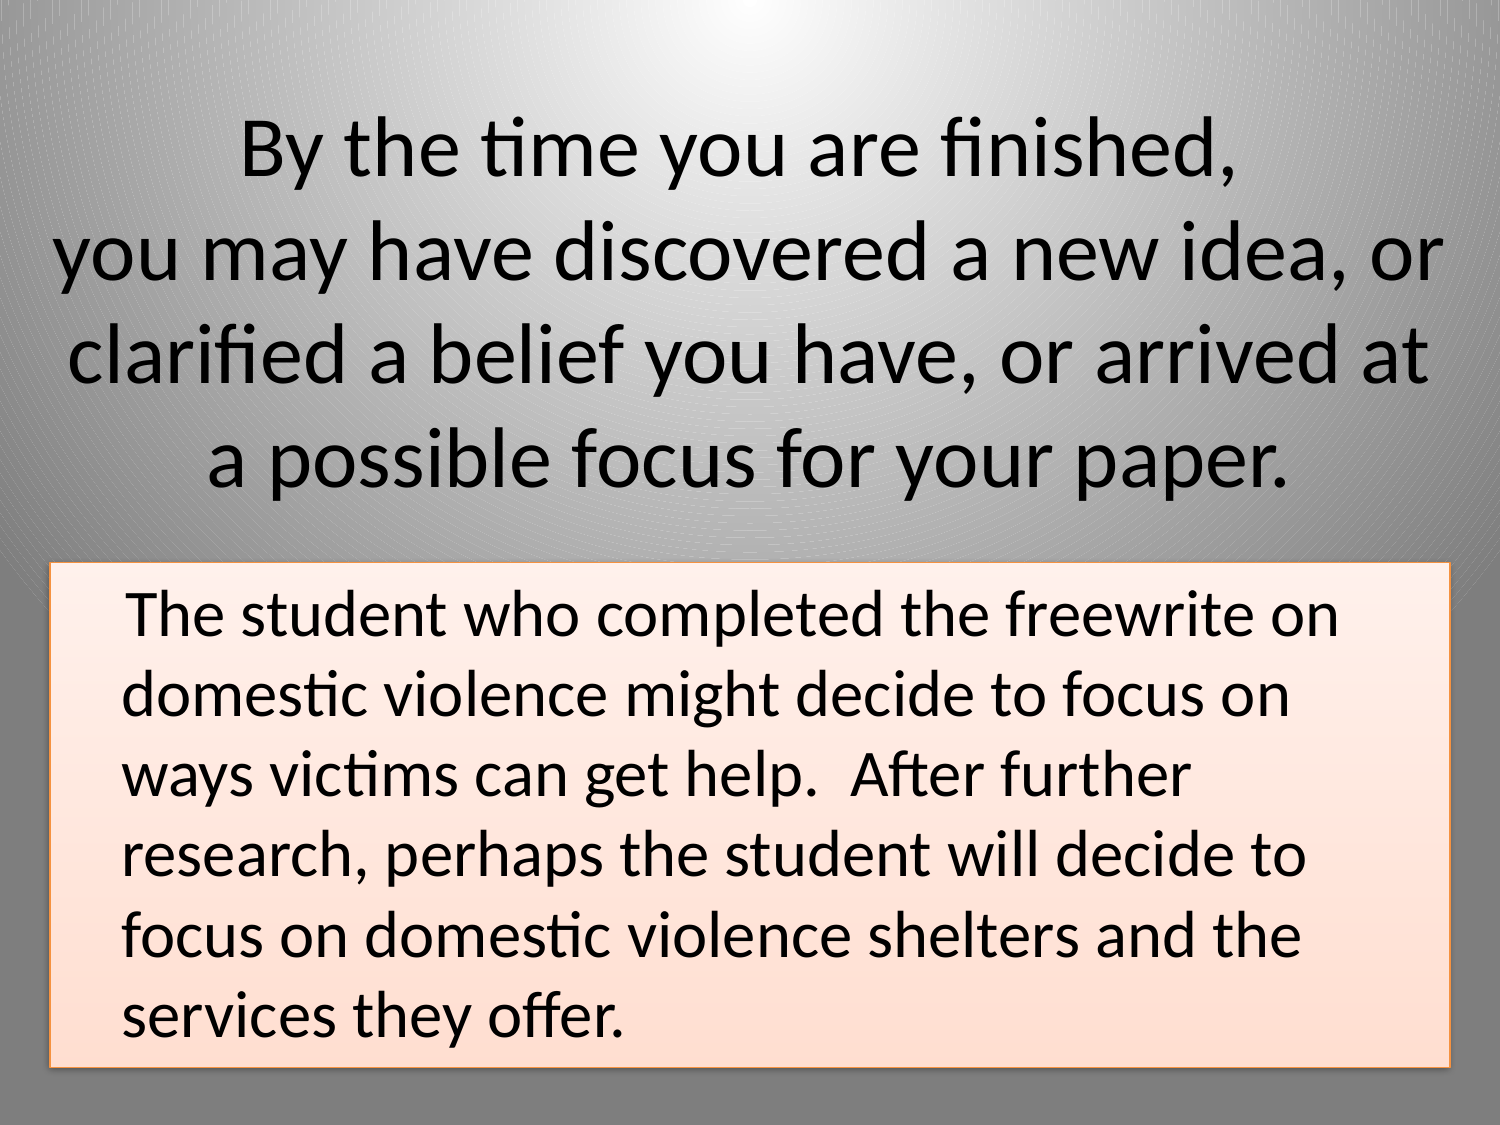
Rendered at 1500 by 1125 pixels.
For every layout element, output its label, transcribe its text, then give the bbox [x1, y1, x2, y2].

list The student who completed the freewrite on domestic violence might decide to focus on ways victims can get help. After further research, perhaps the student will decide to focus on domestic violence shelters and the services they offer. [49, 562, 1451, 1068]
title By the time you are finished, you may have discovered a new idea, or clarified a belief you have, or arrived at a possible focus for your paper. [37, 45, 1463, 550]
